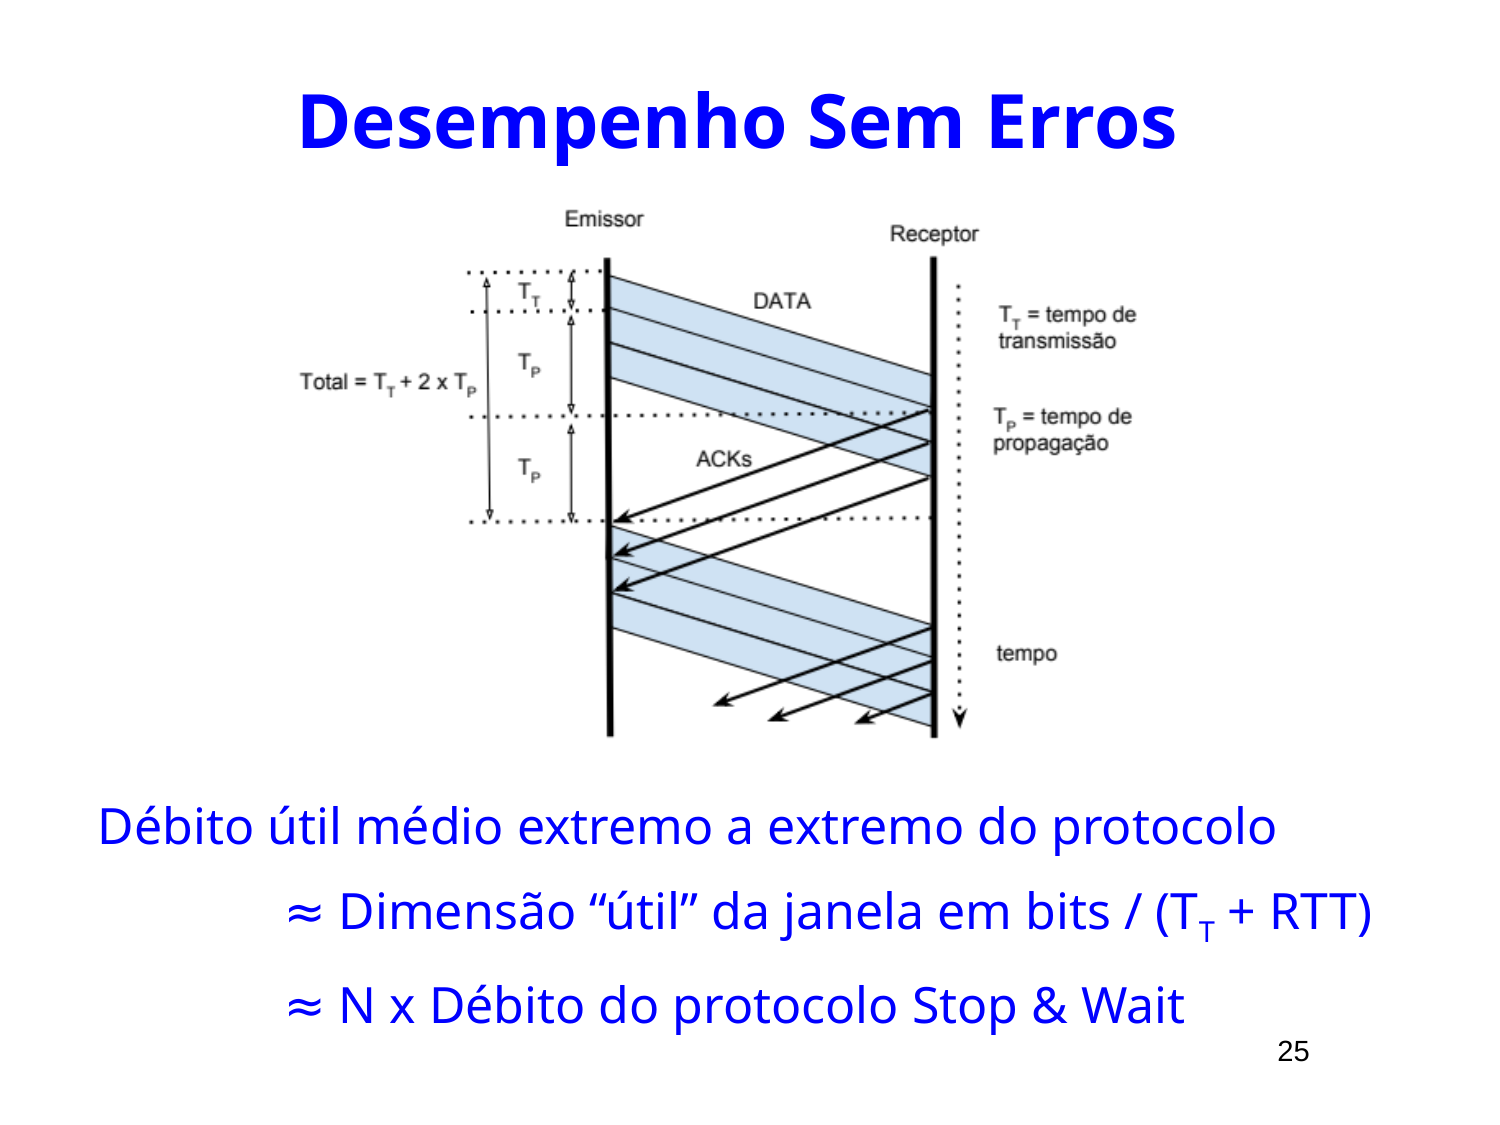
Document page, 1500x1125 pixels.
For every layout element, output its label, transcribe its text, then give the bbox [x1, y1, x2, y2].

picture [247, 156, 1185, 779]
text_box Débito útil médio extremo a extremo do protocolo ≈ Dimensão “útil” da janela em bits / (TT + RTT) ≈ N x Débito do protocolo Stop & Wait [43, 787, 1457, 1097]
title Desempenho Sem Erros [50, 62, 1425, 175]
